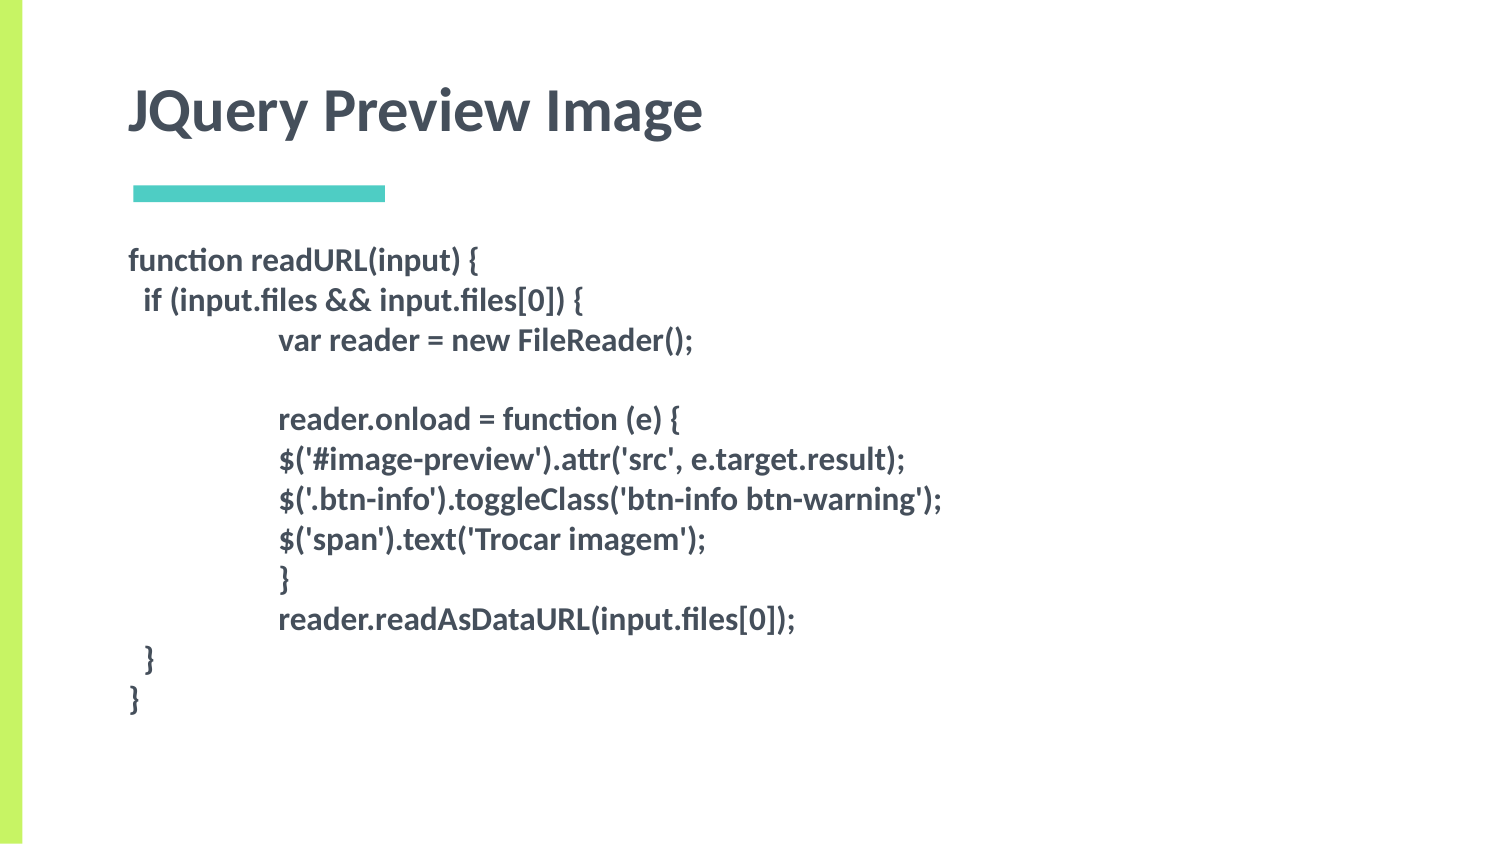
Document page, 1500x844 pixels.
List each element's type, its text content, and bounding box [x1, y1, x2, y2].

list function readURL(input) { if (input.files && input.files[0]) { var reader = new FileReader(); reader.onload = function (e) { $('#image-preview').attr('src', e.target.result); $('.btn-info').toggleClass('btn-info btn-warning'); $('span').text('Trocar imagem'); } reader.readAsDataURL(input.files[0]); } } [113, 222, 1387, 766]
title JQuery Preview Image [113, 0, 1387, 159]
